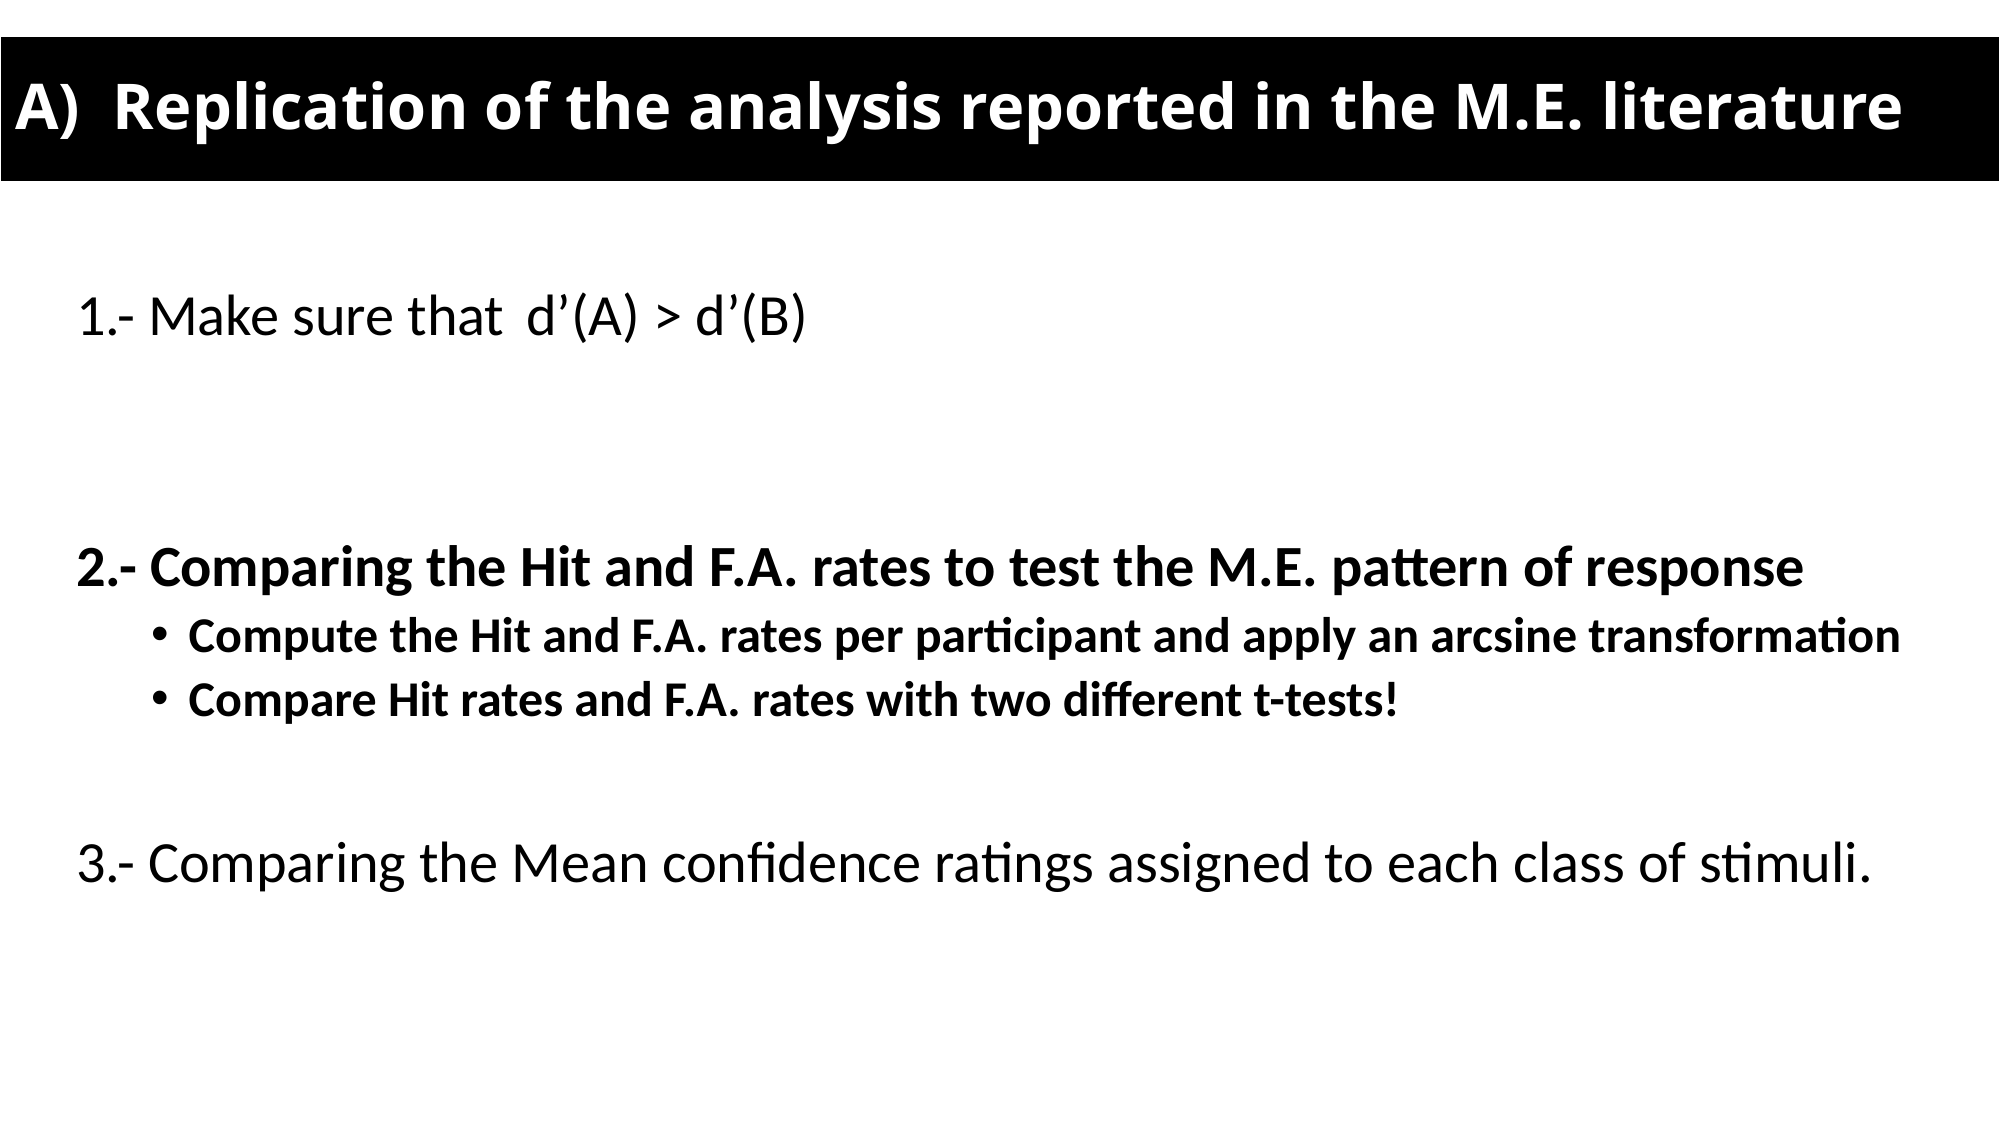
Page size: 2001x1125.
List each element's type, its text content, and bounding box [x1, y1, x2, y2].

title A) Replication of the analysis reported in the M.E. literature [0, 36, 2000, 182]
text_box 1.- Make sure that d’(A) > d’(B) 2.- Comparing the Hit and F.A. rates to test the M.E. pattern of response Compute the Hit and F.A. rates per participant and apply an arcsine transformation Compare Hit rates and F.A. rates with two different t-tests! 3.- Comparing the Mean confidence ratings assigned to each class of stimuli. [61, 277, 1931, 1088]
